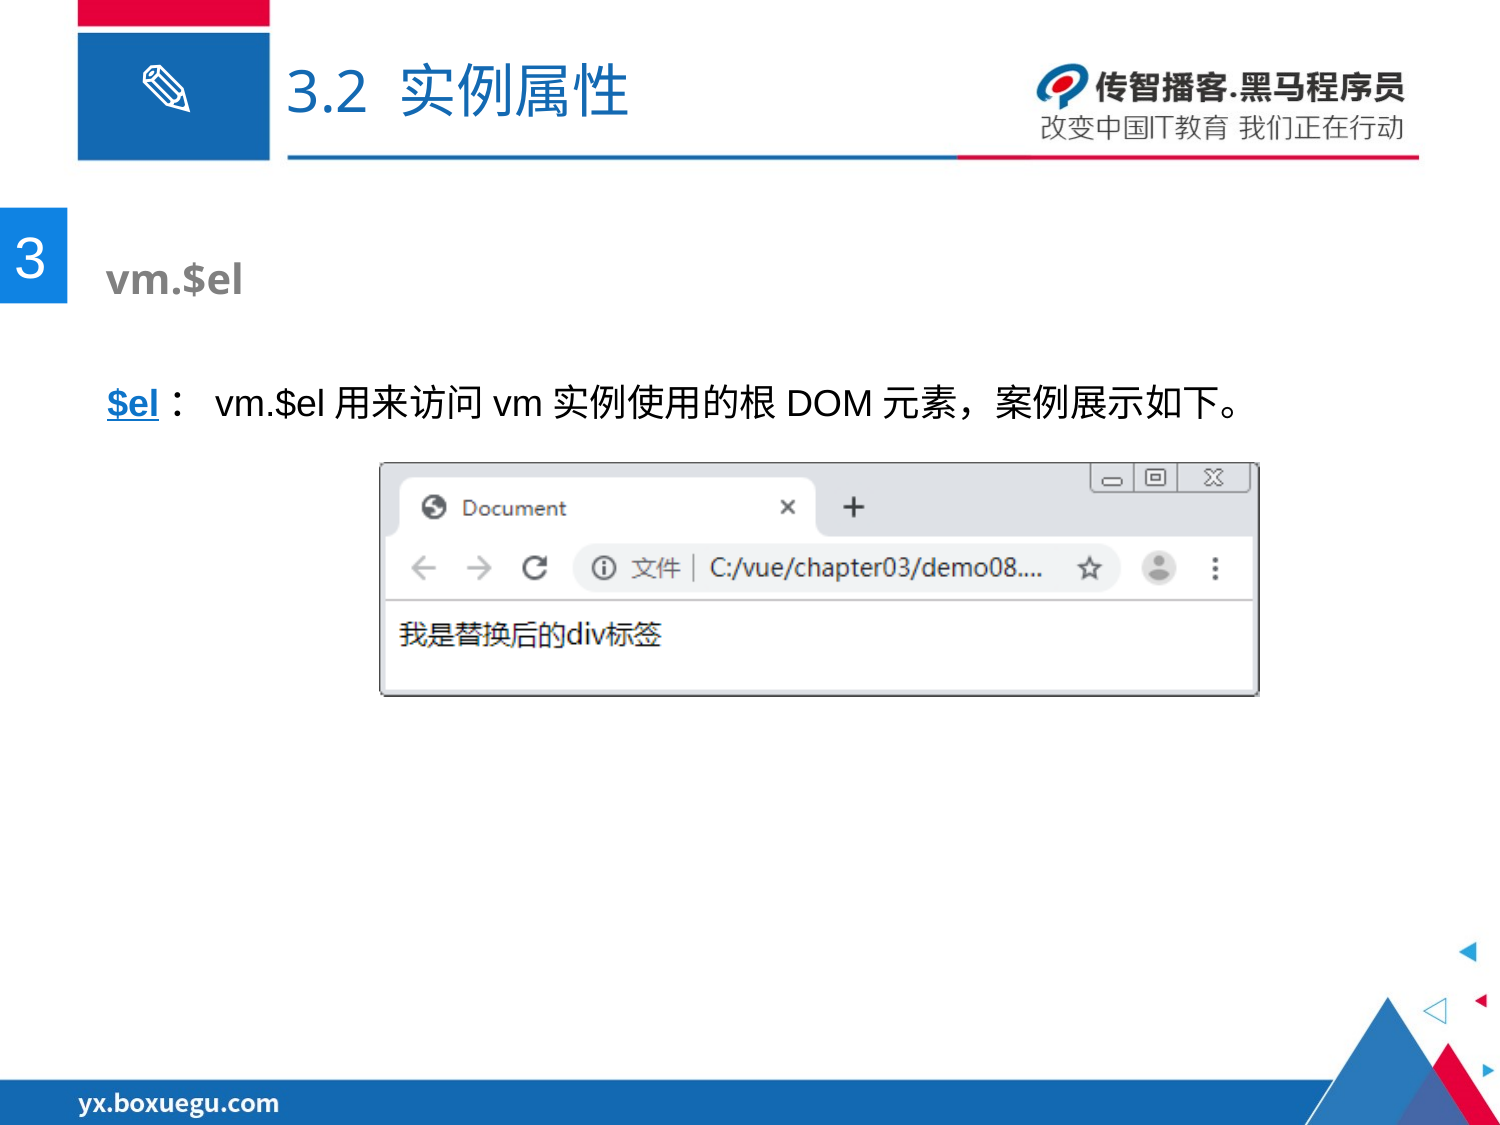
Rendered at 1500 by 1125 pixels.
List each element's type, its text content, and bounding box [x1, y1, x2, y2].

title 3.2 实例属性 [271, 25, 1046, 153]
text_box $el：vm.$el用来访问vm实例使用的根DOM元素，案例展示如下。 [92, 326, 1390, 432]
text_box vm.$el [69, 245, 842, 355]
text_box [0, 207, 68, 304]
picture [0, 0, 1500, 1125]
